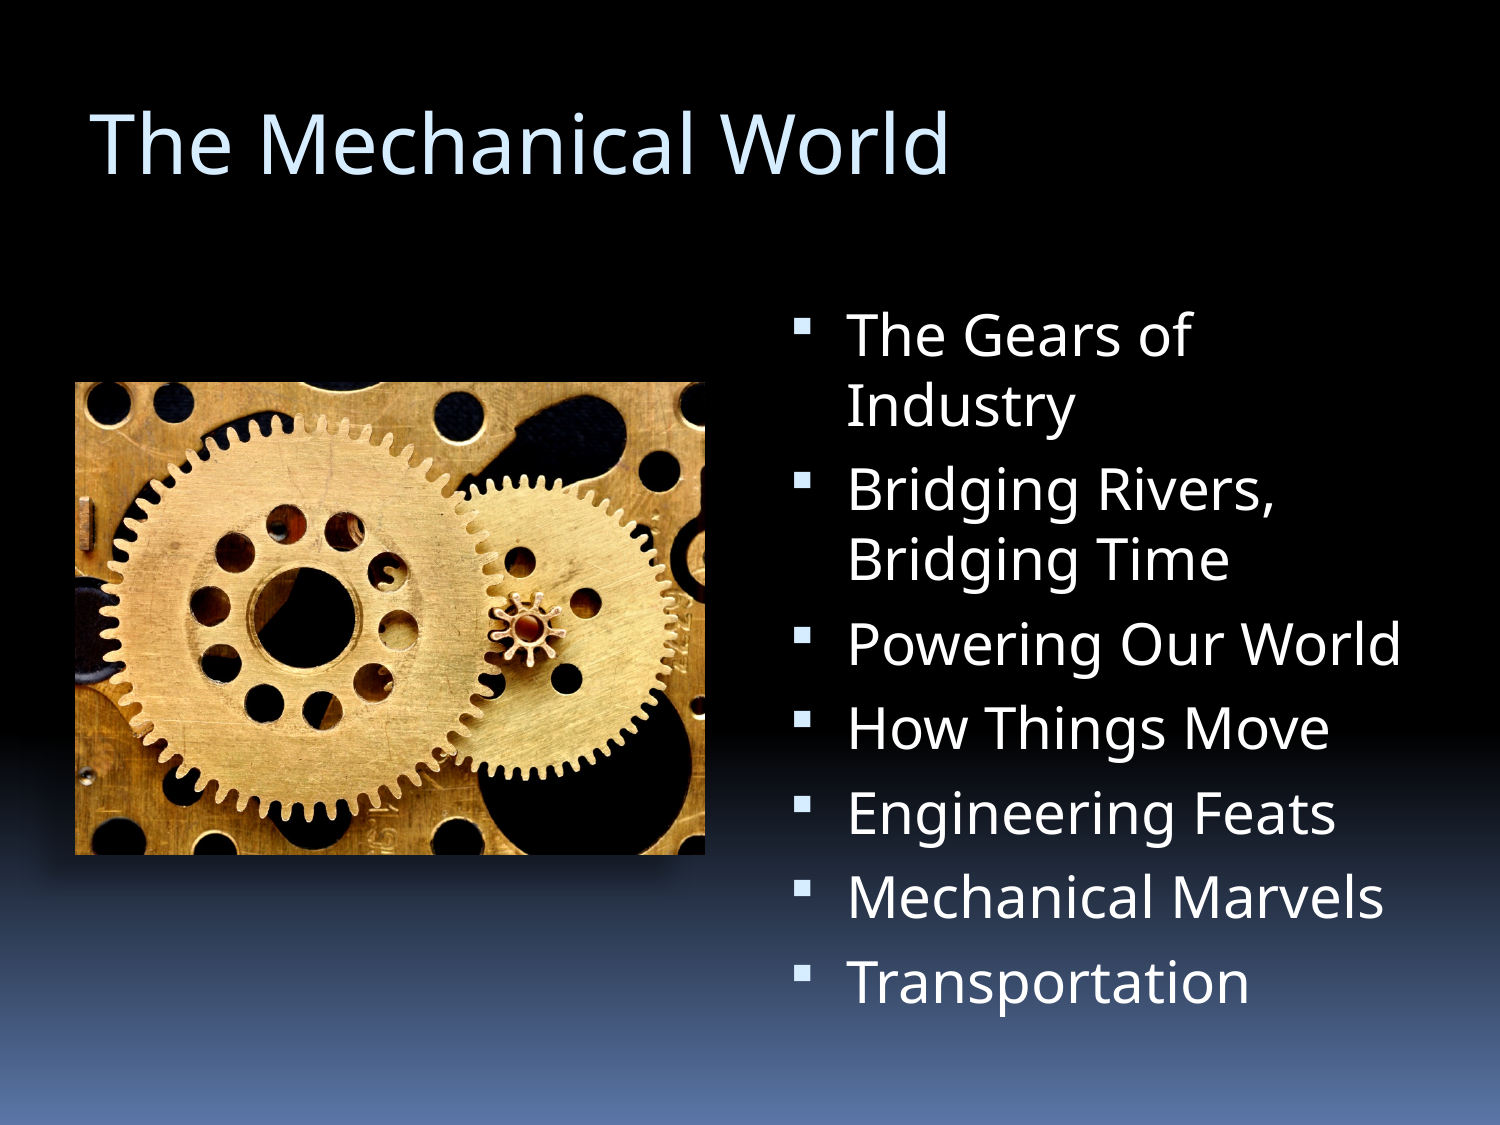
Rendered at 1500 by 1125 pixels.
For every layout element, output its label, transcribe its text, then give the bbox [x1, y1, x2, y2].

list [74, 382, 706, 856]
list The Gears of Industry Bridging Rivers, Bridging Time Powering Our World How Things Move Engineering Feats Mechanical Marvels Transportation [763, 290, 1427, 1033]
title The Mechanical World [75, 83, 1425, 234]
